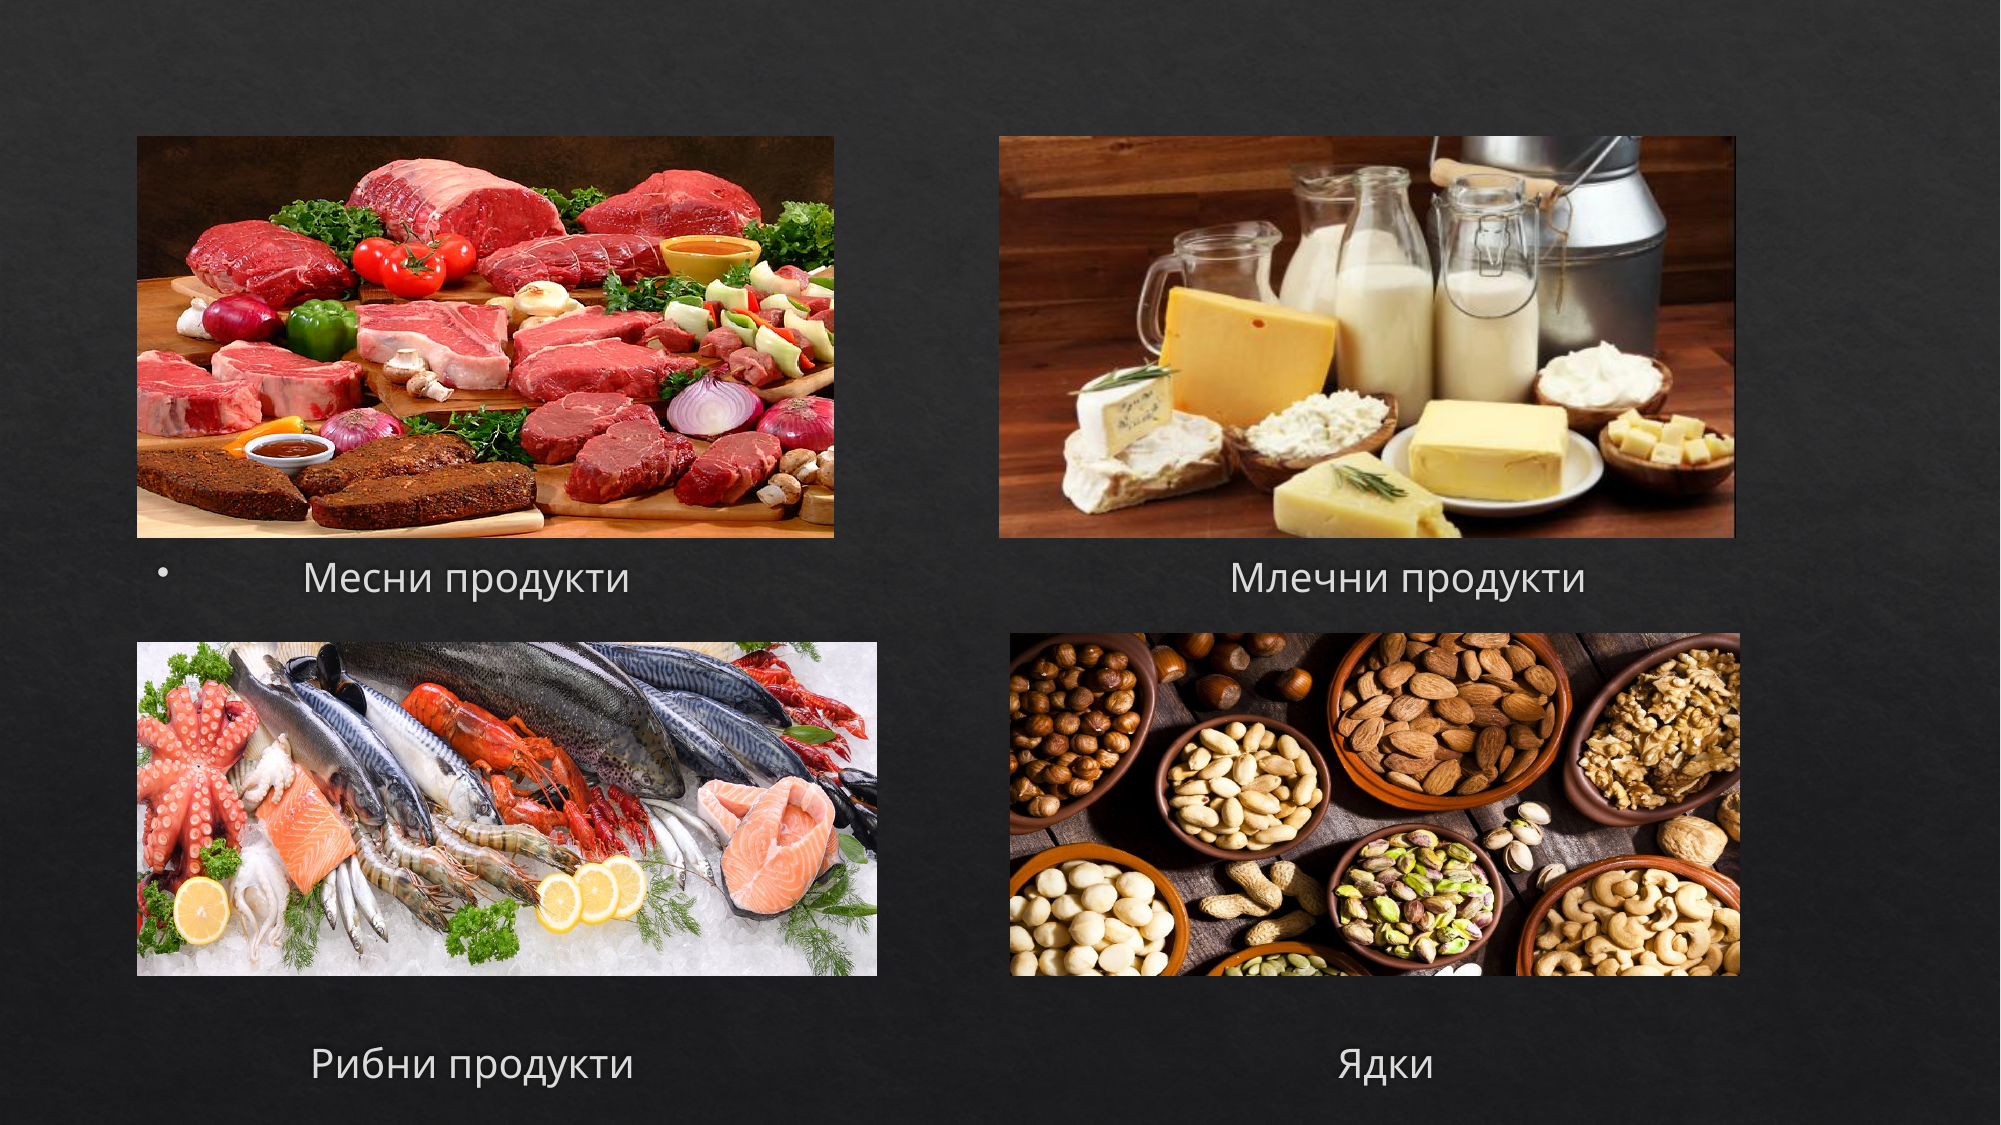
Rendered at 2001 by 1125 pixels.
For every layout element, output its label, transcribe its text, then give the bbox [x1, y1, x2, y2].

list Месни продукти Млечни продукти Рибни продукти Ядки [137, 197, 1863, 1100]
picture [137, 136, 835, 538]
picture [1010, 632, 1740, 977]
picture [999, 136, 1736, 538]
picture [137, 642, 877, 977]
